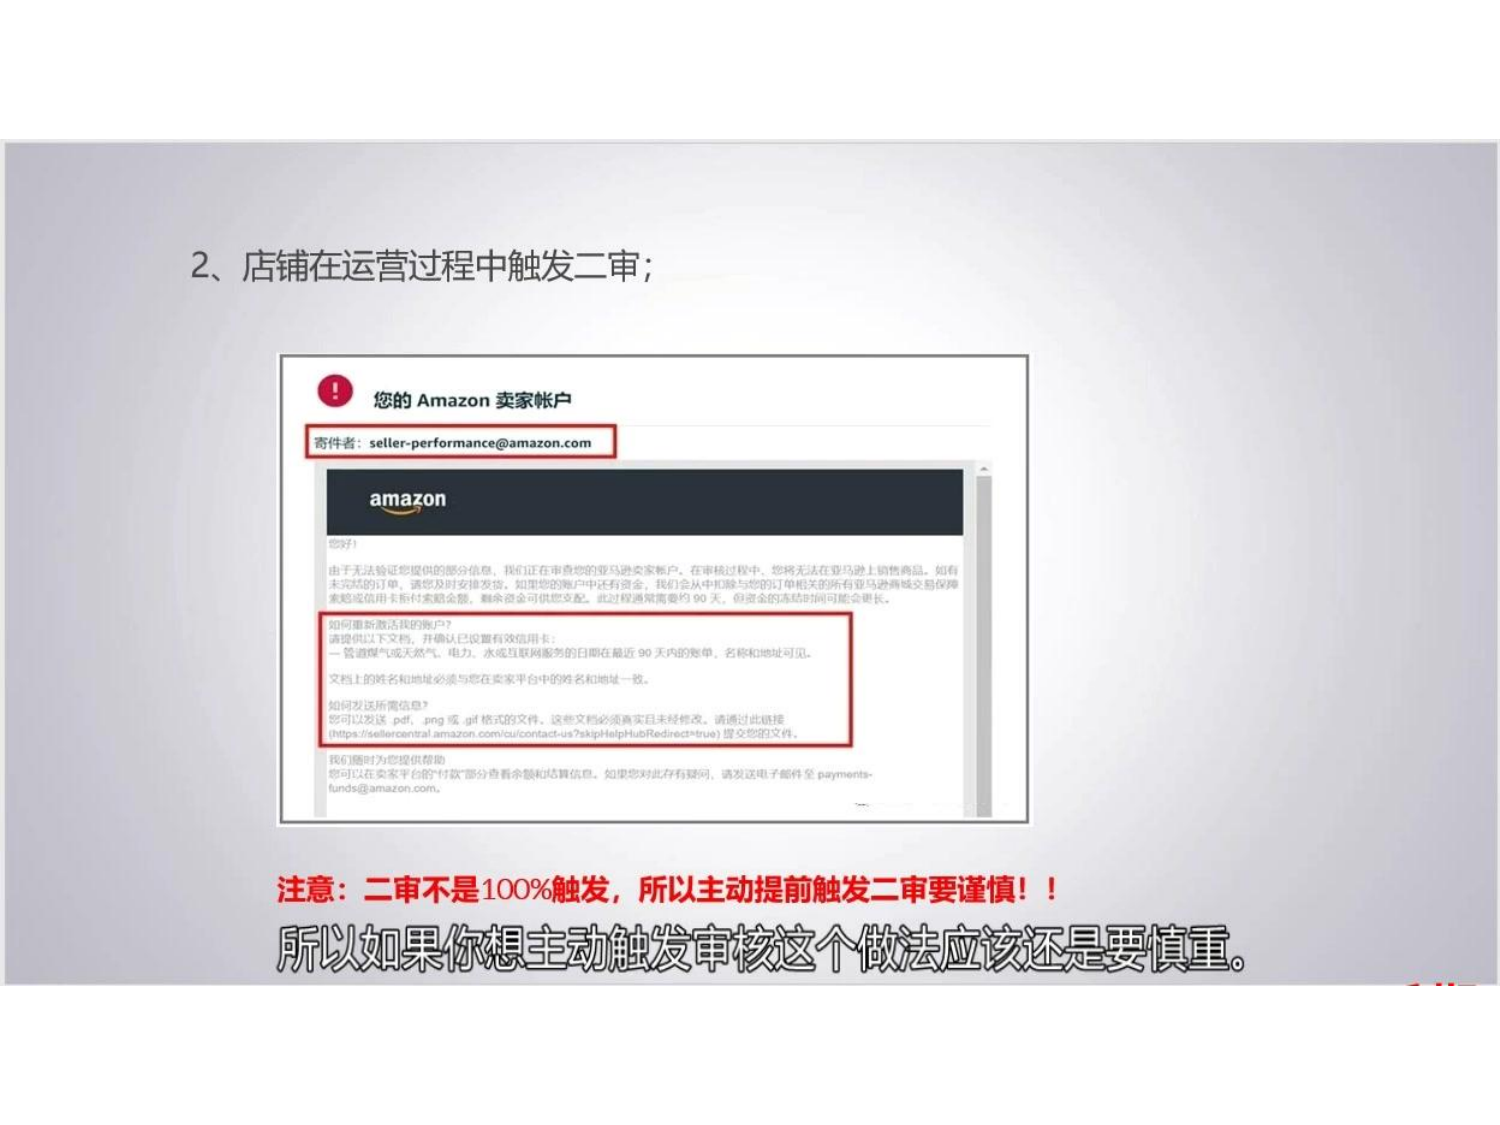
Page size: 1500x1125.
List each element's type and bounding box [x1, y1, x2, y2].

picture [0, 139, 1500, 986]
